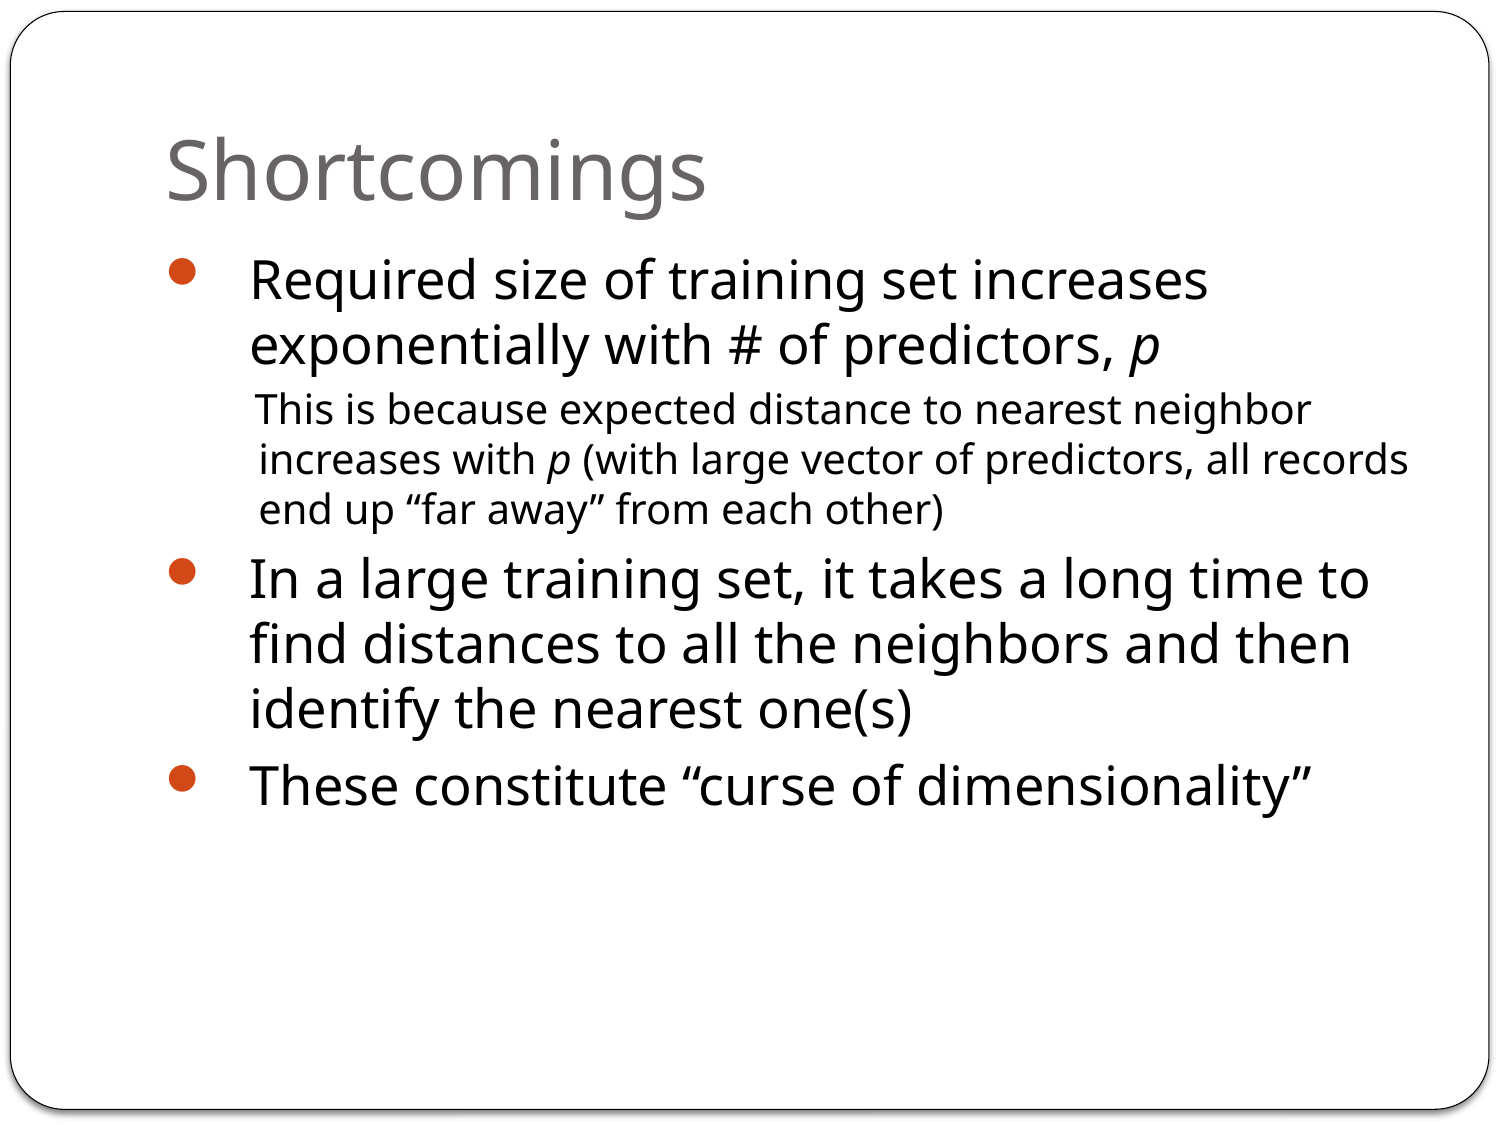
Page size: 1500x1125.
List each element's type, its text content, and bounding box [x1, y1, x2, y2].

title Shortcomings [149, 44, 1426, 233]
list Required size of training set increases exponentially with # of predictors, p This is because expected distance to nearest neighbor increases with p (with large vector of predictors, all records end up “far away” from each other) In a large training set, it takes a long time to find distances to all the neighbors and then identify the nearest one(s) These constitute “curse of dimensionality” [149, 237, 1426, 988]
